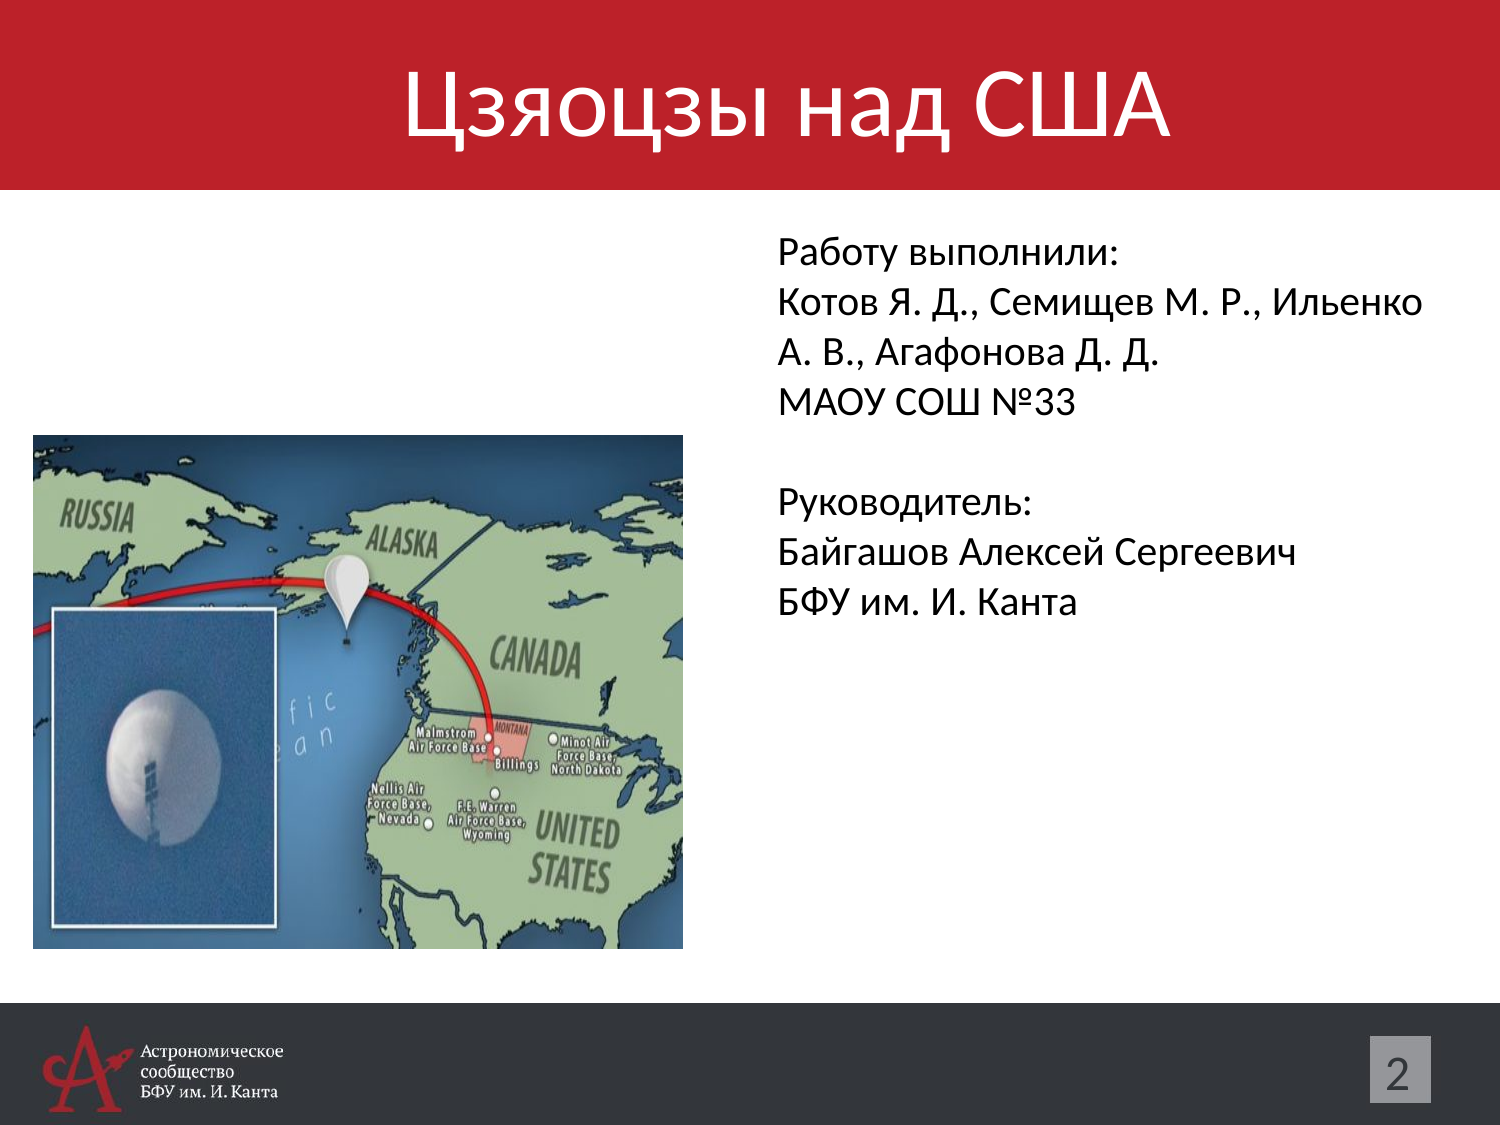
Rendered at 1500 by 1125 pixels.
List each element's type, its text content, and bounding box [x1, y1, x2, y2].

slide_number 2 [1364, 1035, 1425, 1106]
title Цзяоцзы над США [75, 3, 1425, 188]
picture [0, 0, 1500, 1125]
